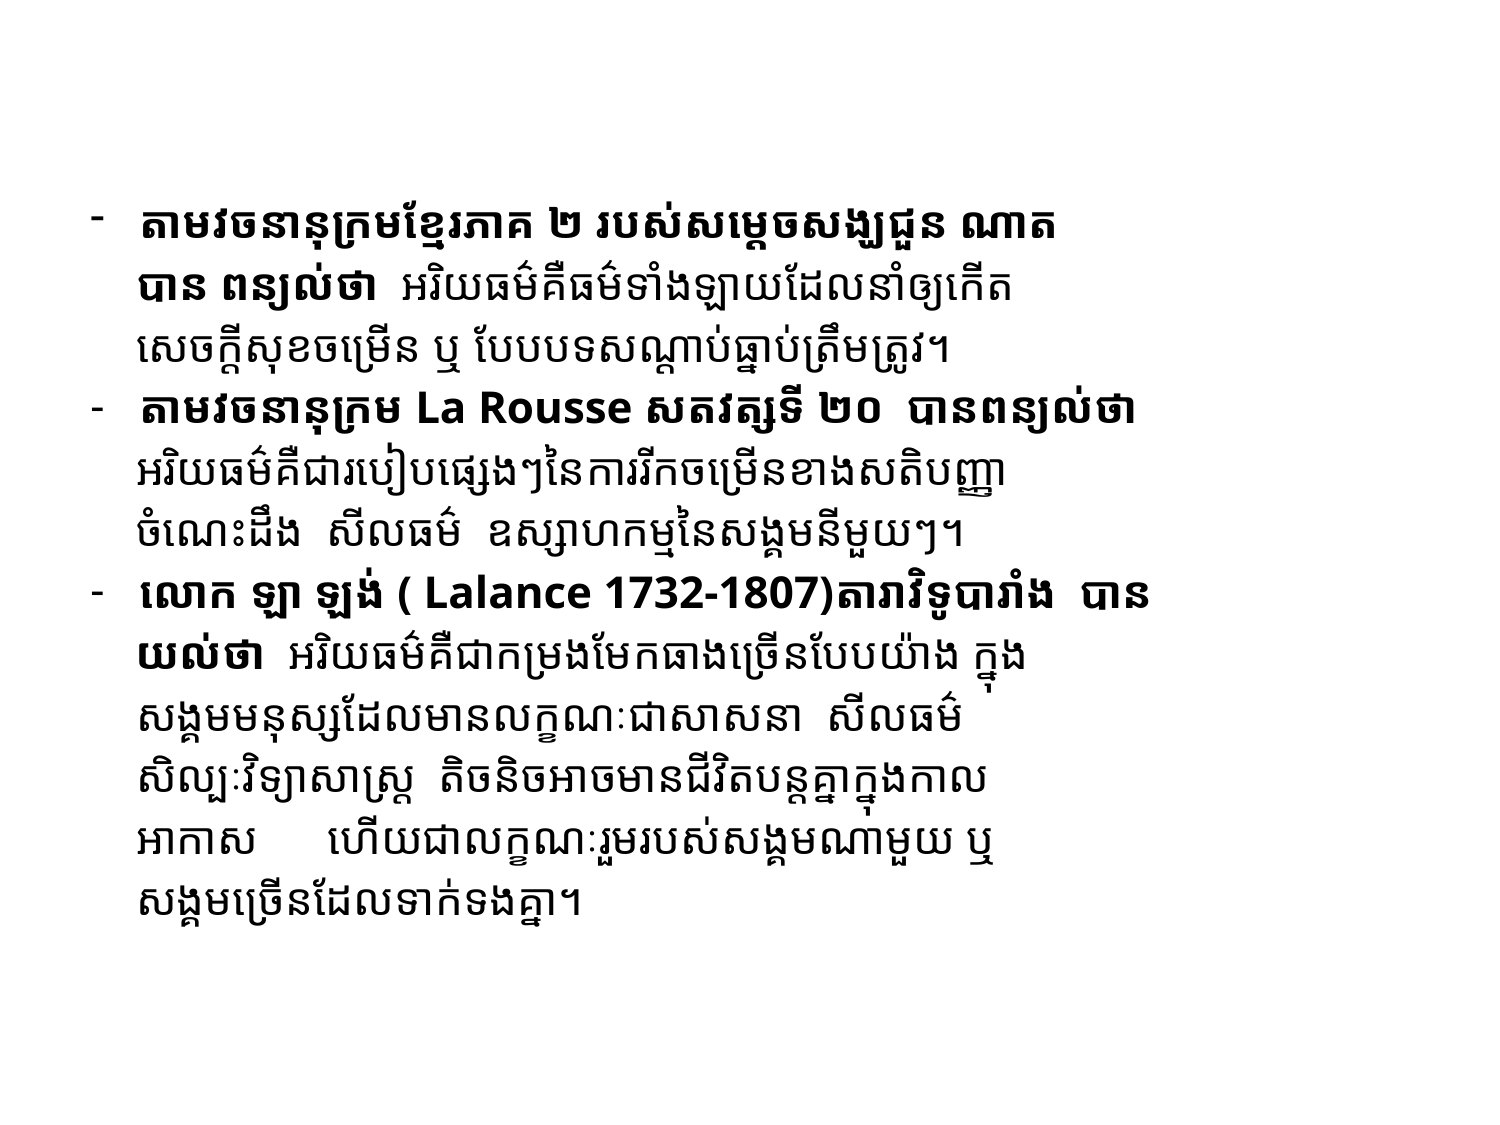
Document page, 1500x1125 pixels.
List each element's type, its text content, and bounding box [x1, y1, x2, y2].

list តាមវចនានុក្រមខ្មែរភាគ ២ របស់សម្តេចសង្ឃជួន ណាត បាន ពន្យល់ថា អរិយធម៌គឺធម៌ទាំងឡាយដែលនាំឲ្យកើត សេចក្តីសុខចម្រើន ឬ បែបបទសណ្តាប់ធ្នាប់ត្រឹមត្រូវ។ តាមវចនានុក្រម La Rousse សតវត្សទី ២០ បានពន្យល់ថា អរិយធម៌គឺជារបៀបផ្សេងៗនៃការរីកចម្រើនខាងសតិបញ្ញា ចំណេះដឹង សីលធម៌ ឧស្សាហកម្មនៃសង្គមនីមួយៗ។ លោក ឡា ឡង់ ( Lalance 1732-1807)តារាវិទូបារាំង បាន យល់ថា អរិយធម៌គឺជាកម្រងមែកធាងច្រើនបែបយ៉ាង ក្នុង សង្គមមនុស្សដែលមានលក្ខណៈជាសាសនា សីលធម៌ សិល្បៈវិទ្យាសាស្រ្ត តិចនិចអាចមានជីវិតបន្តគ្នាក្នុងកាល អាកាស ហើយជាលក្ខណៈរួមរបស់សង្គមណាមួយ ឬ សង្គមច្រើនដែលទាក់ទងគ្នា។ [75, 187, 1425, 1005]
